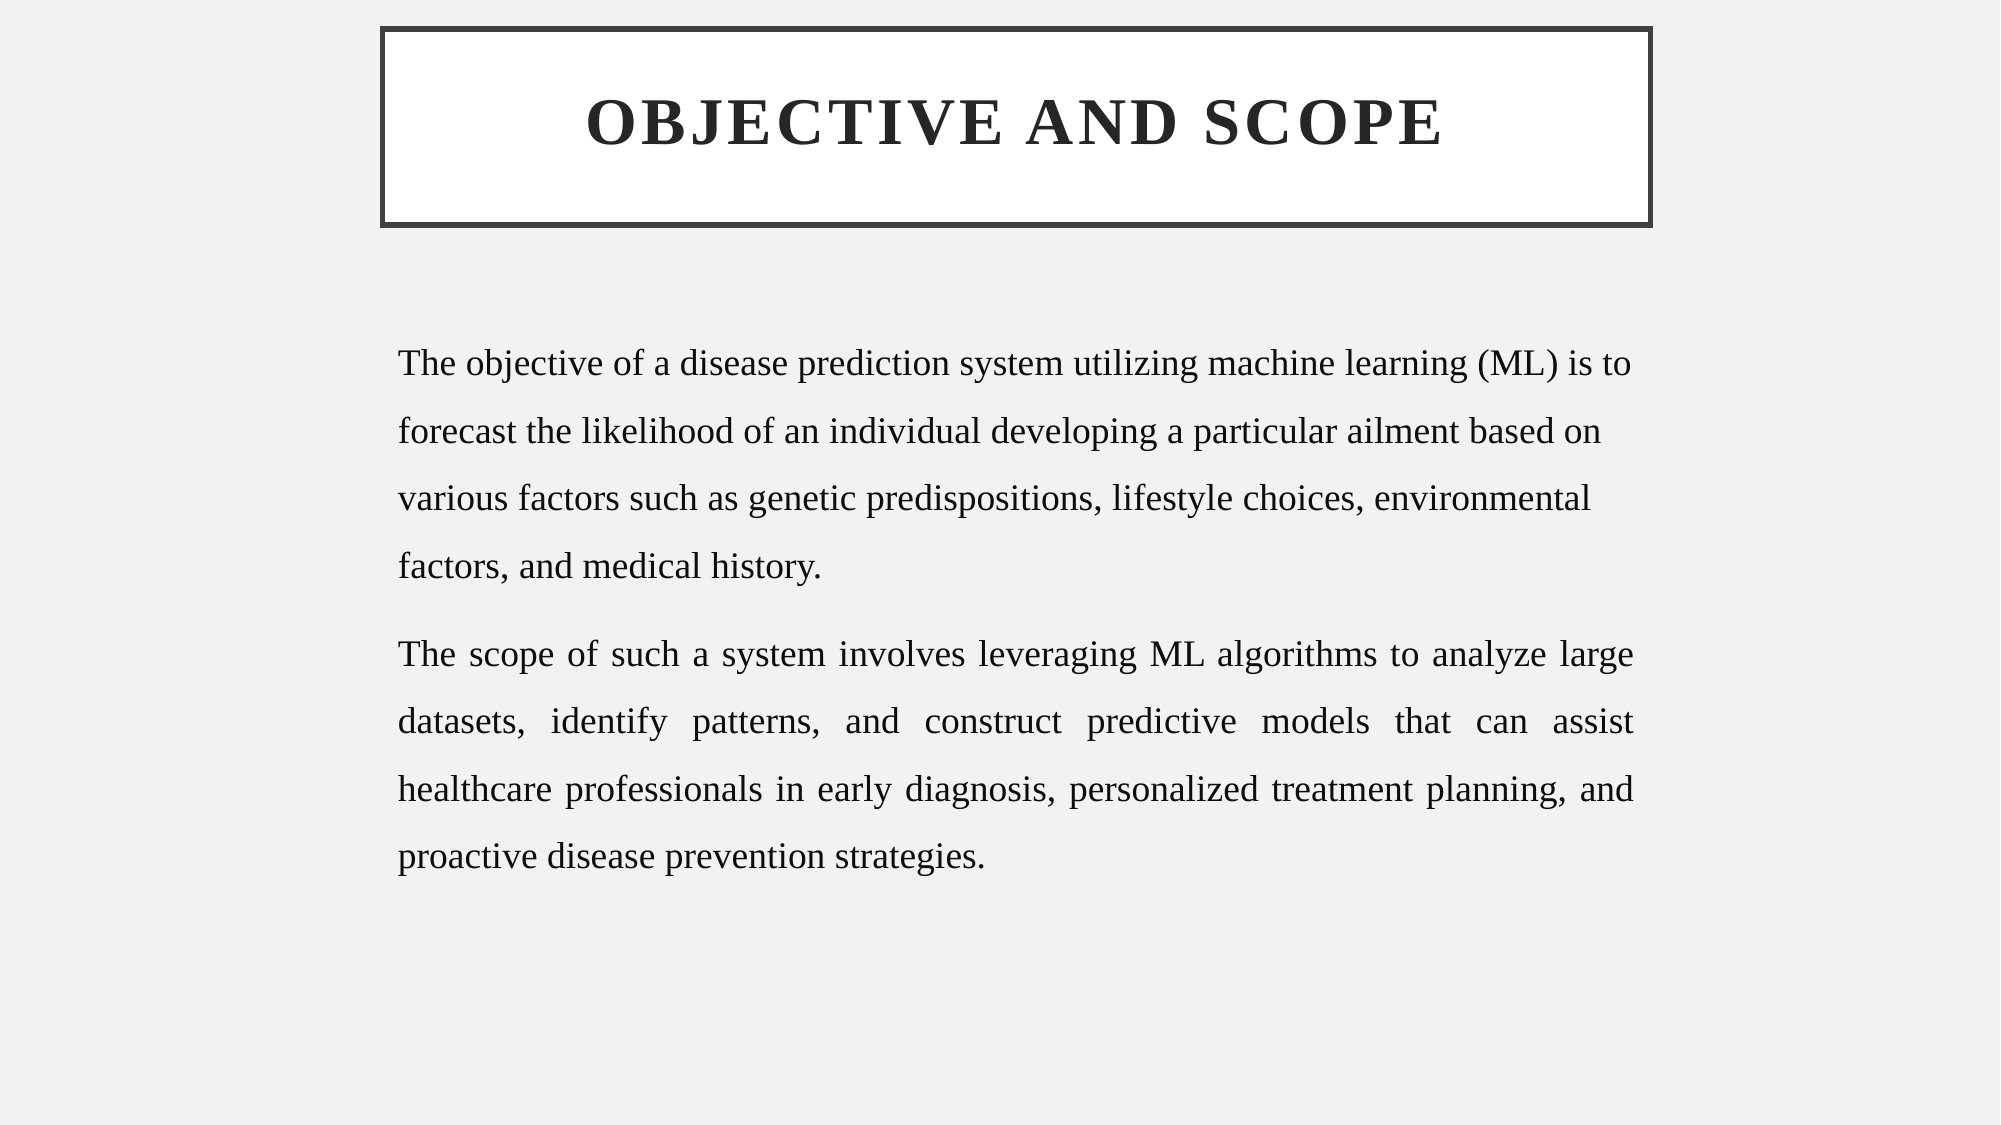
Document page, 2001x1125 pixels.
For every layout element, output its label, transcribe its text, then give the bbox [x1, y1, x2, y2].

list The objective of a disease prediction system utilizing machine learning (ML) is to forecast the likelihood of an individual developing a particular ailment based on various factors such as genetic predispositions, lifestyle choices, environmental factors, and medical history. The scope of such a system involves leveraging ML algorithms to analyze large datasets, identify patterns, and construct predictive models that can assist healthcare professionals in early diagnosis, personalized treatment planning, and proactive disease prevention strategies. [382, 308, 1651, 817]
title Objective and scope [380, 26, 1653, 228]
